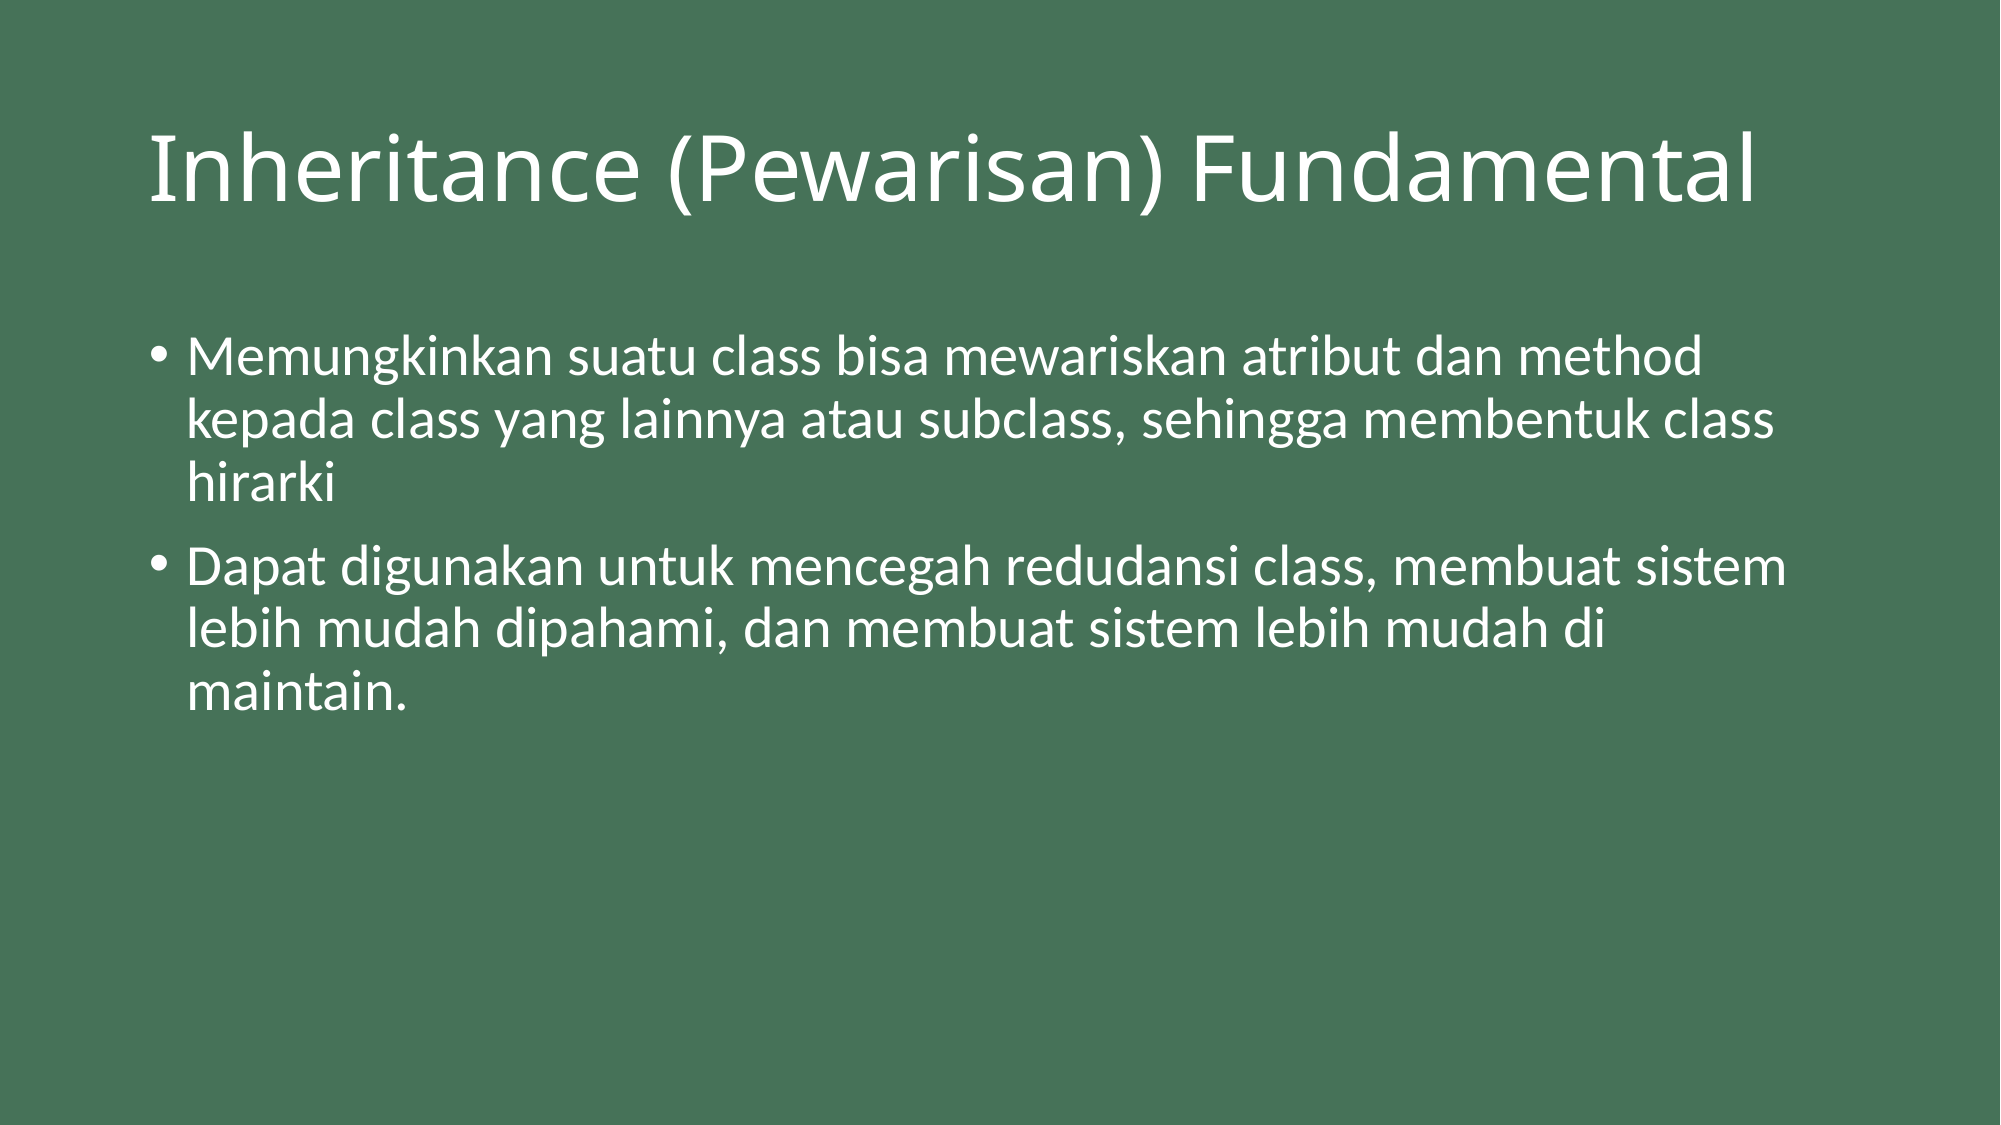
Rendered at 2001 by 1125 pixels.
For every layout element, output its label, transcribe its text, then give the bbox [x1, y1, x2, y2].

title Inheritance (Pewarisan) Fundamental [133, 63, 1859, 281]
list Memungkinkan suatu class bisa mewariskan atribut dan method kepada class yang lainnya atau subclass, sehingga membentuk class hirarki Dapat digunakan untuk mencegah redudansi class, membuat sistem lebih mudah dipahami, dan membuat sistem lebih mudah di maintain. [133, 317, 1859, 1032]
